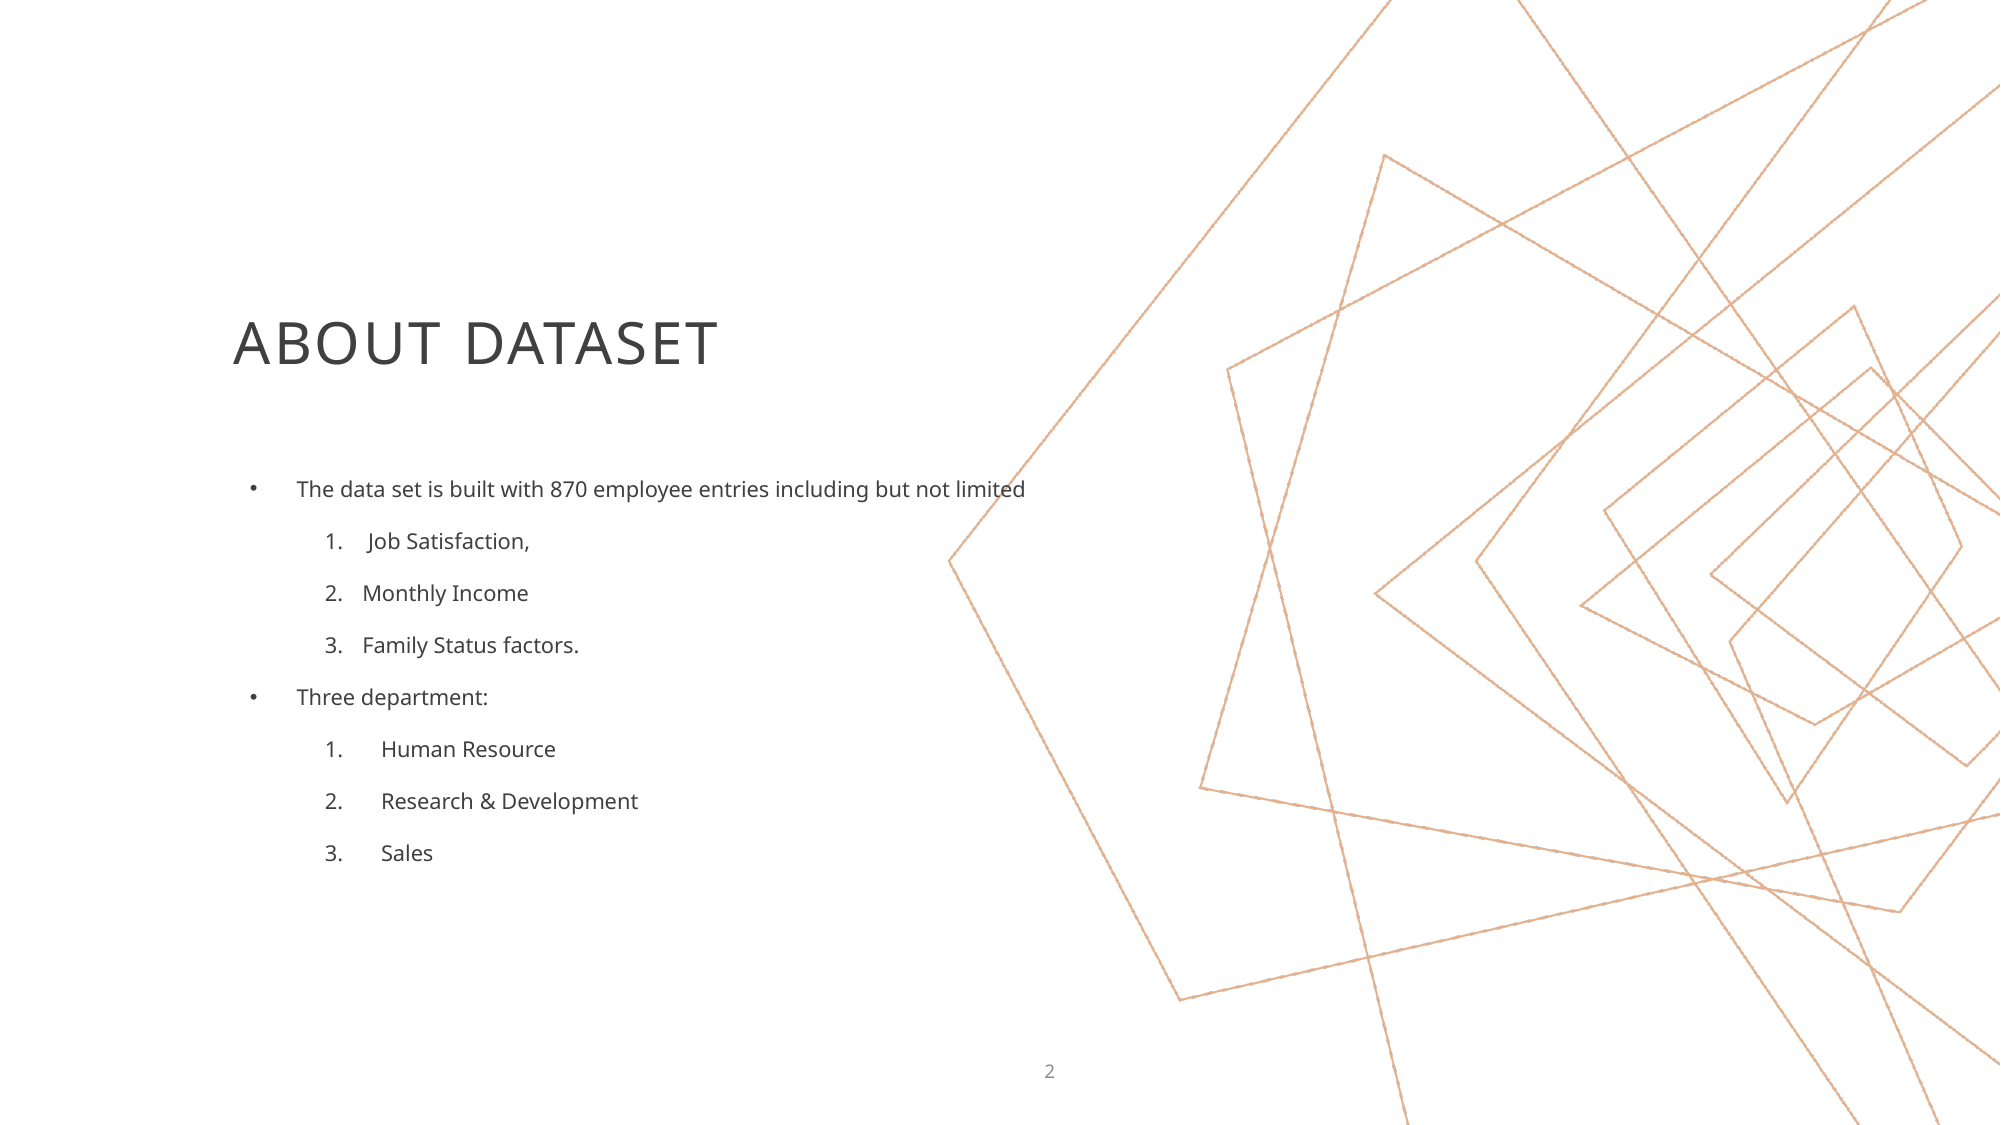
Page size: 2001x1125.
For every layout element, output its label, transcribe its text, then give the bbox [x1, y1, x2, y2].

title About Dataset [218, 167, 797, 385]
list The data set is built with 870 employee entries including but not limited Job Satisfaction, Monthly Income Family Status factors. Three department: Human Resource Research & Development Sales [234, 462, 1335, 876]
slide_number 2 [908, 1042, 1071, 1103]
picture [900, 0, 2000, 1125]
